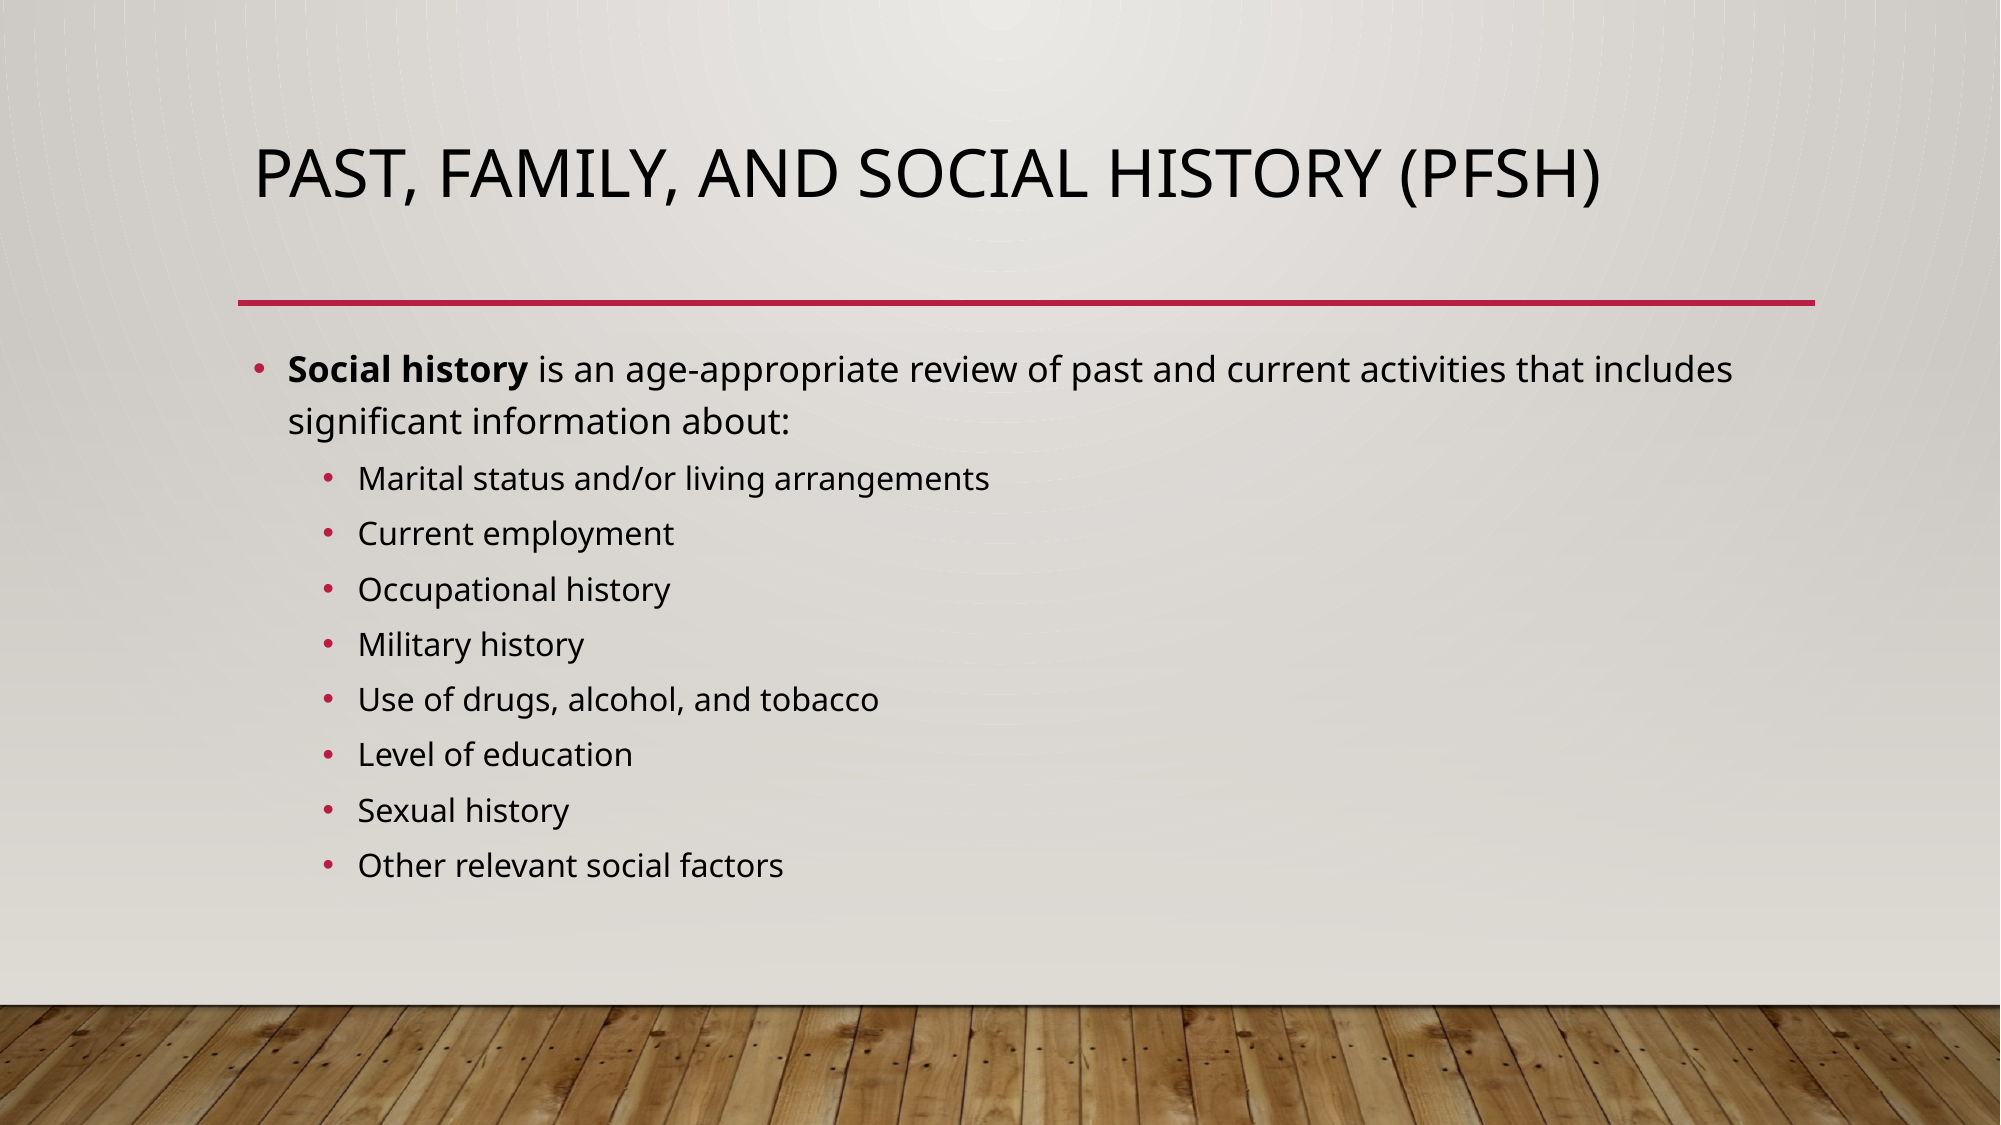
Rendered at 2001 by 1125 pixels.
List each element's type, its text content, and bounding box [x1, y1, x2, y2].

list Social history is an age-appropriate review of past and current activities that includes significant information about: Marital status and/or living arrangements Current employment Occupational history Military history Use of drugs, alcohol, and tobacco Level of education Sexual history Other relevant social factors [238, 330, 1814, 897]
title Past, Family, and Social History (PFSH) [238, 131, 1814, 305]
picture [0, 1005, 2000, 1125]
